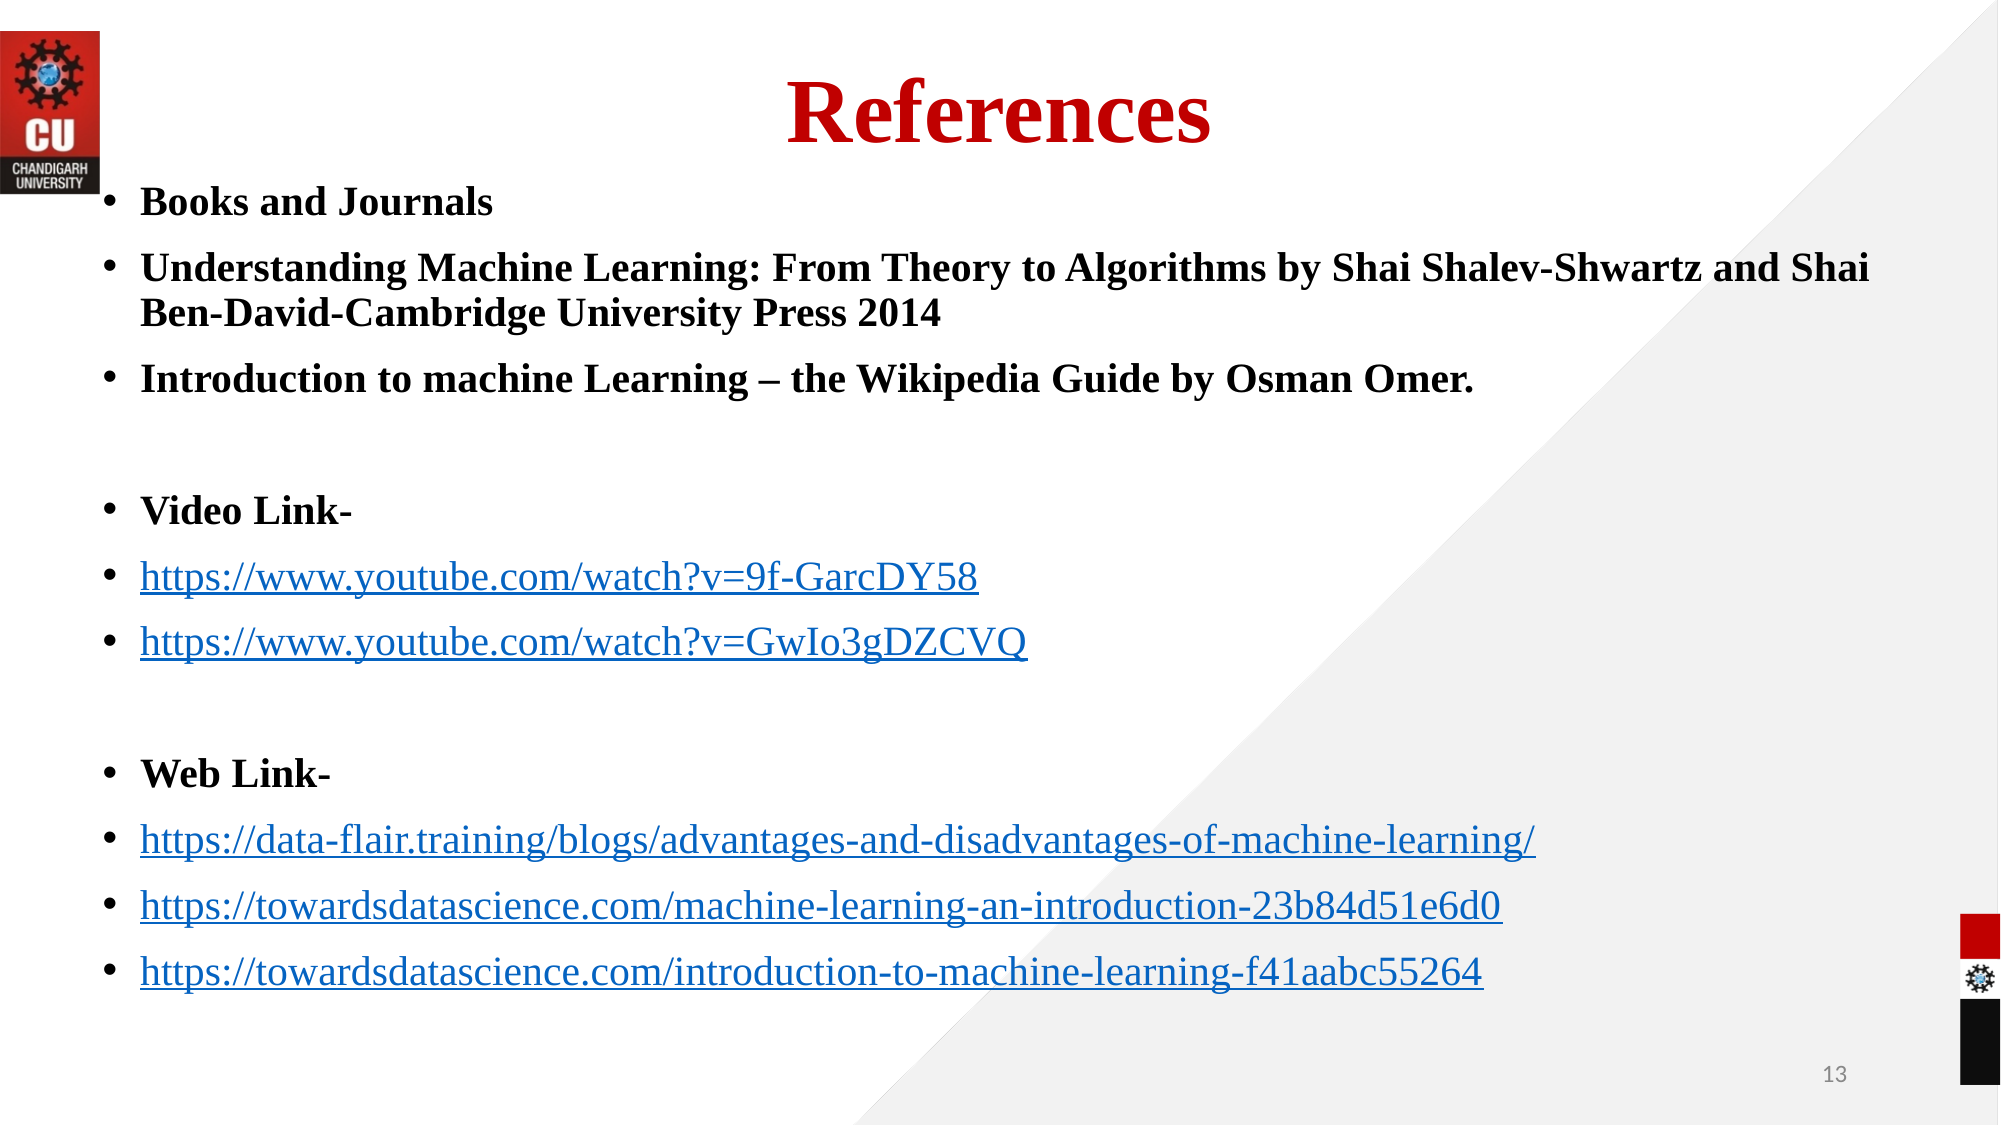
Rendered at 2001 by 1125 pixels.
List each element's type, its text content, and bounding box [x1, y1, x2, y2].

picture [0, 0, 2001, 1125]
title References [137, 3, 1863, 172]
slide_number ‹#› [1412, 1042, 1863, 1103]
list Books and Journals Understanding Machine Learning: From Theory to Algorithms by Shai Shalev-Shwartz and Shai Ben-David-Cambridge University Press 2014 Introduction to machine Learning – the Wikipedia Guide by Osman Omer. Video Link- https://www.youtube.com/watch?v=9f-GarcDY58 https://www.youtube.com/watch?v=GwIo3gDZCVQ Web Link- https://data-flair.training/blogs/advantages-and-disadvantages-of-machine-learning/ https://towardsdatascience.com/machine-learning-an-introduction-23b84d51e6d0 https://towardsdatascience.com/introduction-to-machine-learning-f41aabc55264 [87, 172, 1953, 1073]
